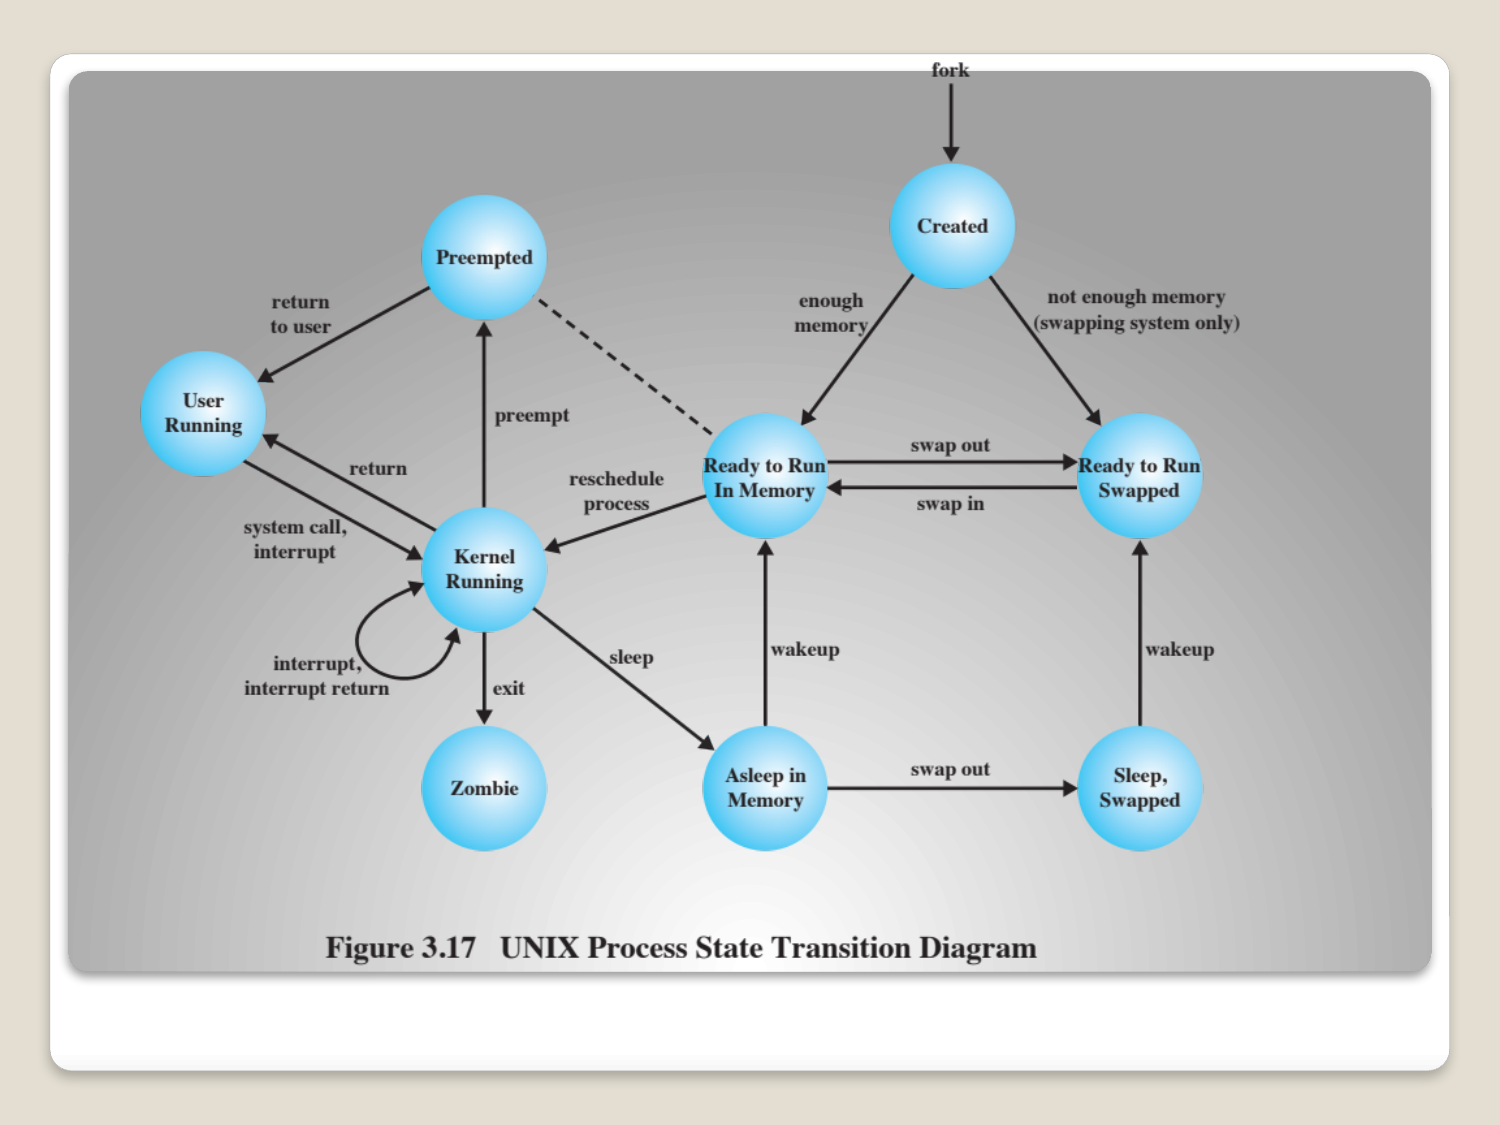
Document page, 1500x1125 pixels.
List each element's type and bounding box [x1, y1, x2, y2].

picture [0, 0, 1358, 1047]
